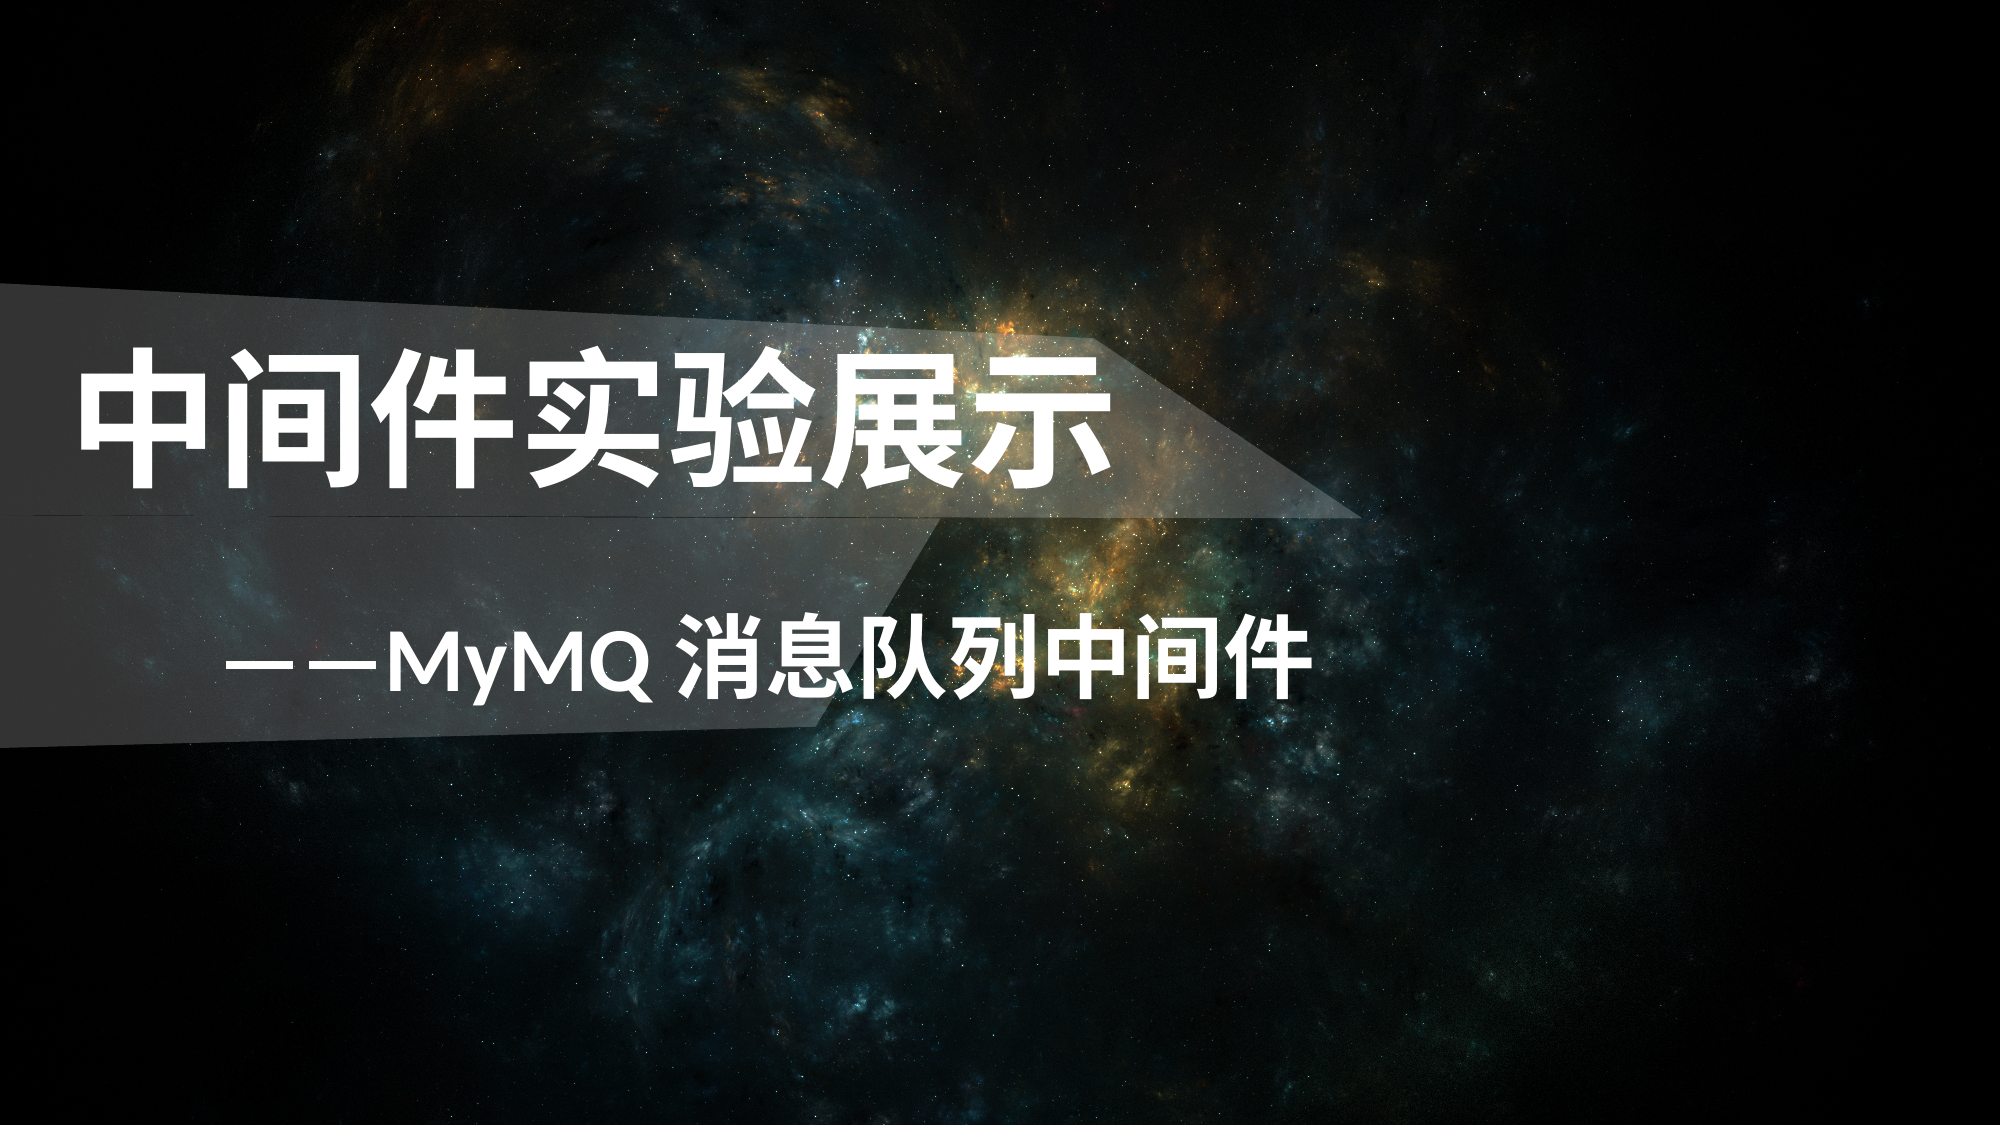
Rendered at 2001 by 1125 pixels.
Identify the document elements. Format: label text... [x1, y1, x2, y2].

text_box 中间件实验展示 ——MyMQ消息队列中间件 [53, 281, 1343, 729]
picture [0, 0, 2000, 1125]
